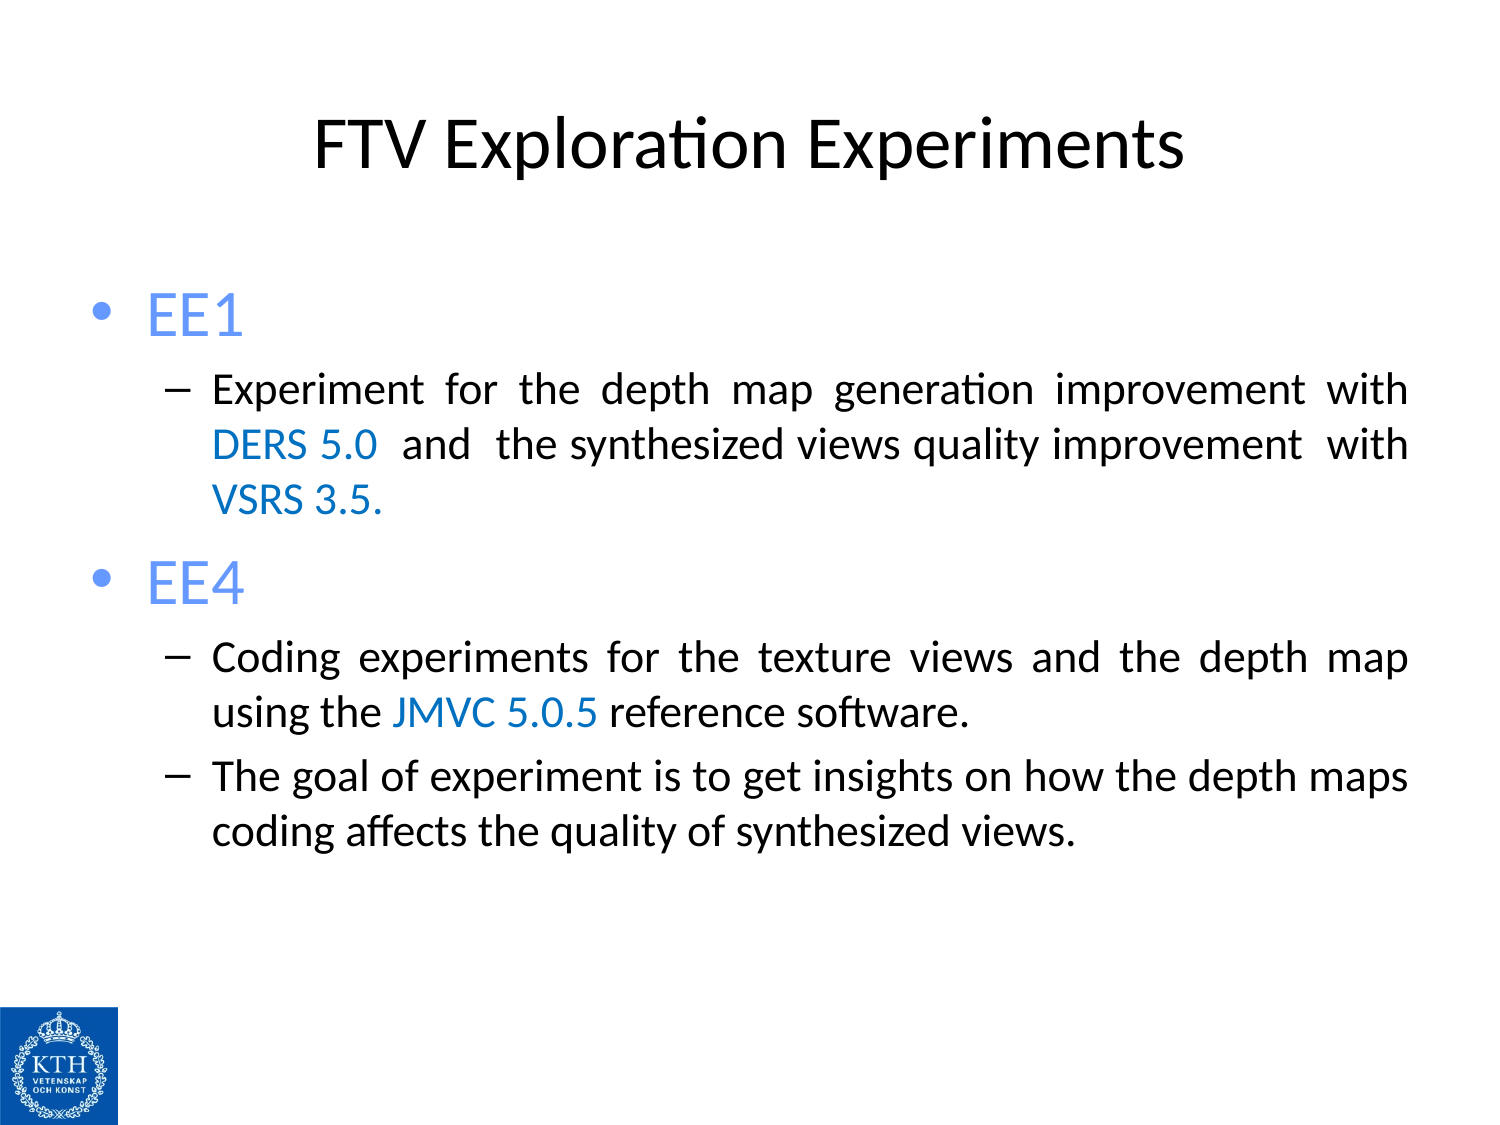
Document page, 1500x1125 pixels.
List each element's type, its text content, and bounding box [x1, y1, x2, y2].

list EE1 Experiment for the depth map generation improvement with DERS 5.0 and the synthesized views quality improvement with VSRS 3.5. EE4 Coding experiments for the texture views and the depth map using the JMVC 5.0.5 reference software. The goal of experiment is to get insights on how the depth maps coding affects the quality of synthesized views. [75, 262, 1425, 1005]
title FTV Exploration Experiments [75, 45, 1425, 233]
picture [0, 1007, 118, 1125]
